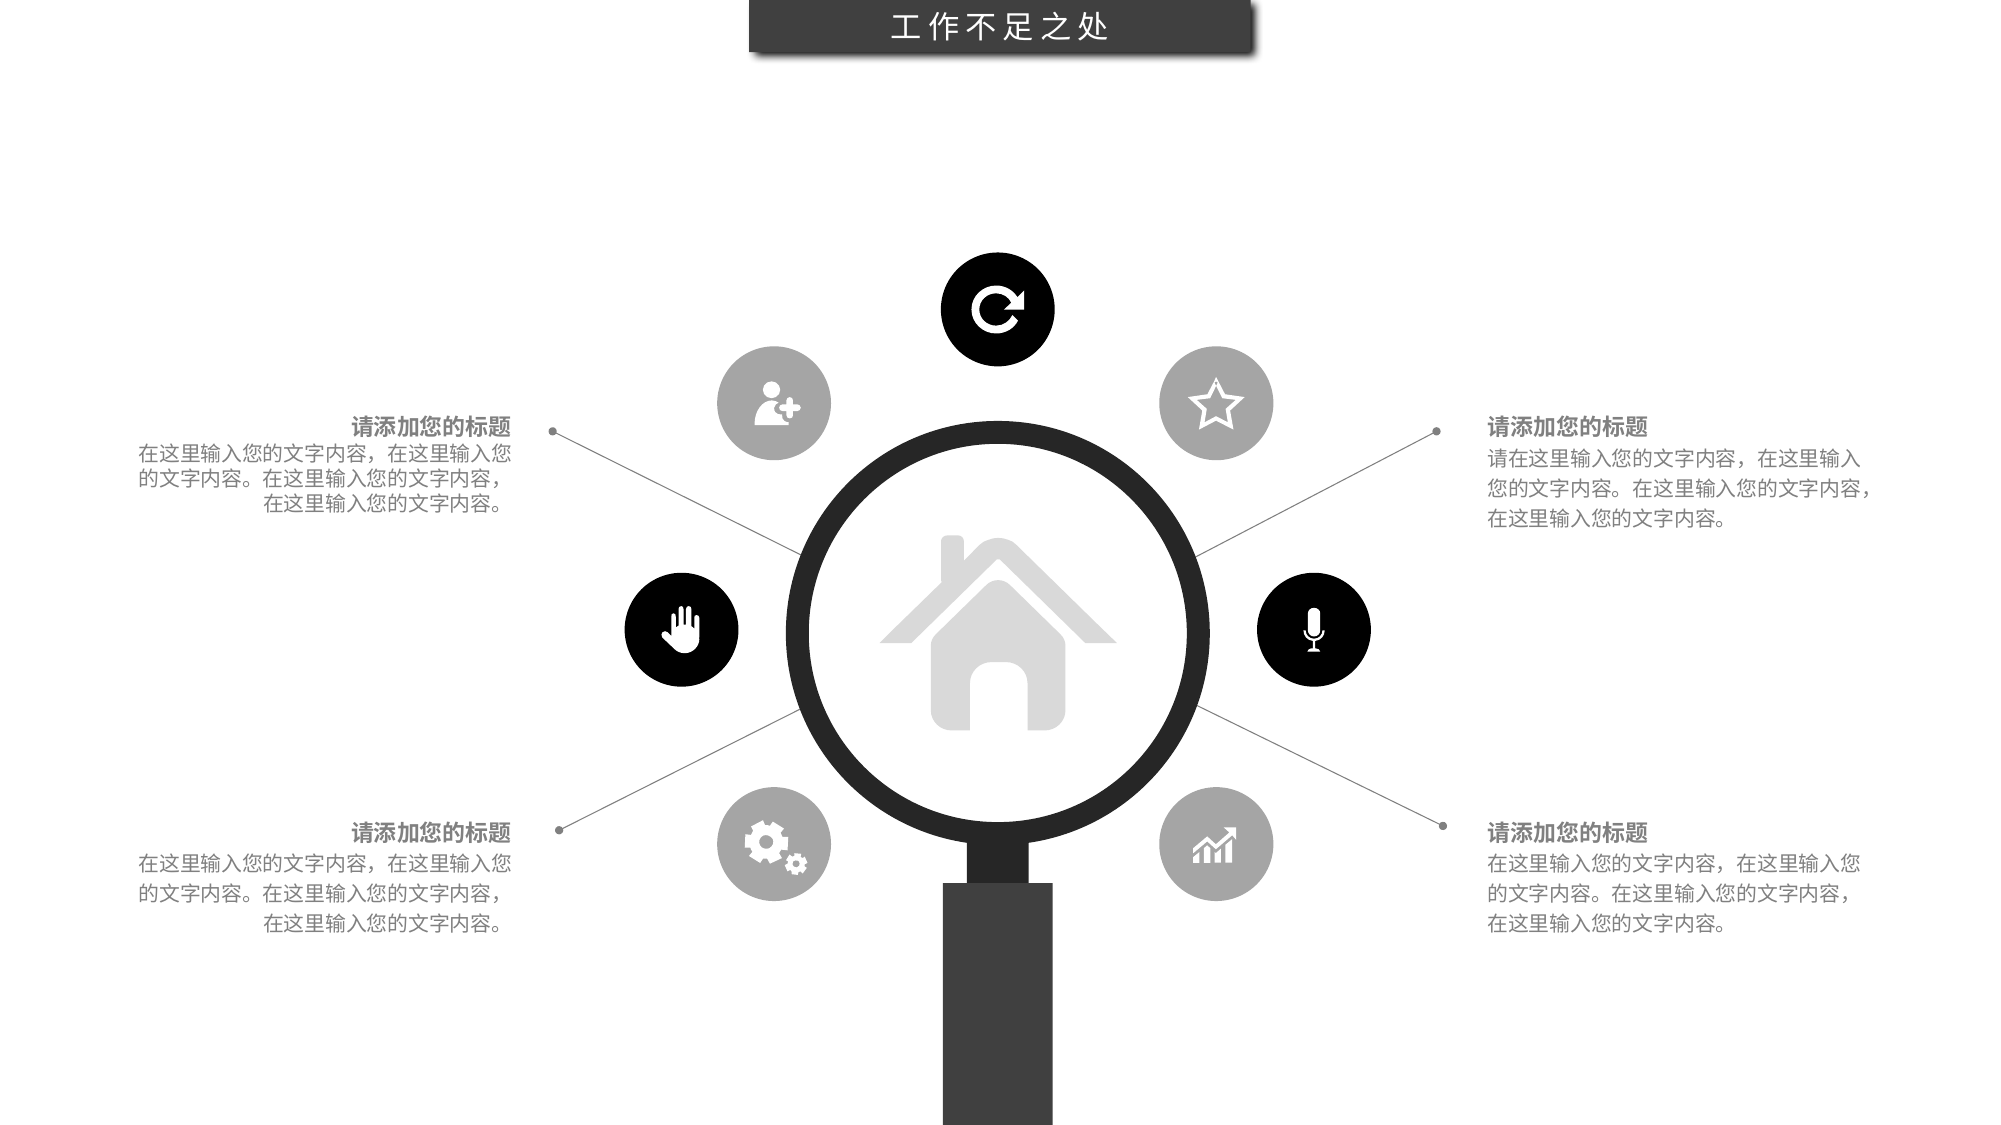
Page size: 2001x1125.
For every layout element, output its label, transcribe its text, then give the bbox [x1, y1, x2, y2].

text_box 请添加您的标题 请在这里输入您的文字内容，在这里输入您的文字内容。在这里输入您的文字内容，在这里输入您的文字内容。 [1487, 412, 1862, 531]
text_box [1187, 376, 1245, 430]
text_box [1210, 711, 1448, 831]
text_box [717, 787, 785, 902]
text_box 请添加您的标题 在这里输入您的文字内容，在这里输入您的文字内容。在这里输入您的文字内容，在这里输入您的文字内容。 [138, 818, 513, 936]
text_box [1257, 572, 1371, 687]
text_box 请添加您的标题 在这里输入您的文字内容，在这里输入您的文字内容。在这里输入您的文字内容，在这里输入您的文字内容。 [1487, 818, 1862, 936]
text_box [624, 572, 739, 687]
text_box [1210, 787, 1274, 902]
text_box [661, 606, 700, 654]
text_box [744, 820, 785, 875]
text_box 工作不足之处 [749, 0, 1251, 53]
text_box [1159, 346, 1274, 461]
text_box [940, 252, 1055, 367]
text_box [754, 381, 801, 426]
text_box [1210, 427, 1441, 550]
text_box 请添加您的标题 在这里输入您的文字内容，在这里输入您的文字内容。在这里输入您的文字内容，在这里输入您的文字内容。 [138, 412, 513, 516]
text_box [555, 716, 785, 835]
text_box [1210, 827, 1237, 863]
text_box [971, 285, 1025, 334]
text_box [1303, 607, 1325, 652]
text_box [548, 427, 785, 548]
text_box [717, 346, 832, 461]
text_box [785, 420, 1210, 1125]
